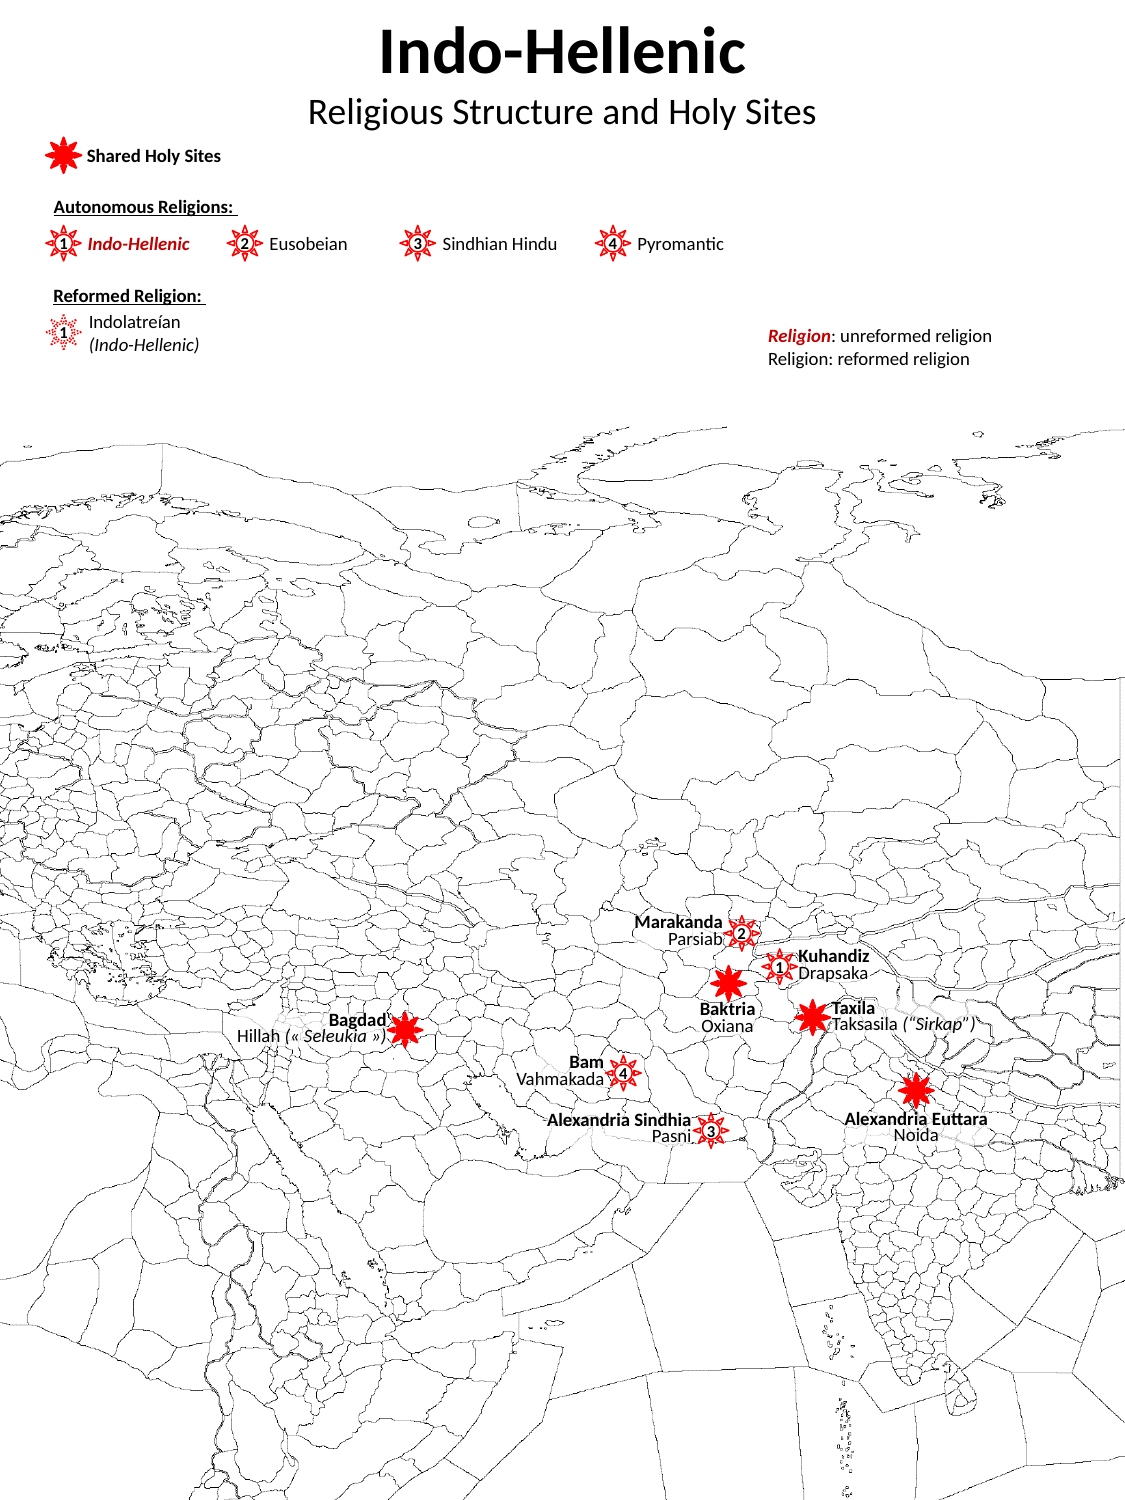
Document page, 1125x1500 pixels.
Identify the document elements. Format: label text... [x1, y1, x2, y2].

text_box Sindhian Hindu [436, 231, 558, 255]
text_box 1 [45, 314, 82, 351]
text_box Eusobeian [263, 231, 348, 255]
text_box [43, 140, 84, 176]
text_box 4 [593, 223, 631, 264]
text_box Reformed Religion: [47, 276, 213, 314]
text_box 3 [397, 223, 436, 264]
picture [0, 425, 1125, 1500]
text_box Autonomous Religions: [47, 187, 244, 225]
text_box Religion: unreformed religion Religion: reformed religion [762, 323, 993, 369]
text_box Shared Holy Sites [86, 143, 222, 167]
text_box Indo-Hellenic Religious Structure and Holy Sites [0, 0, 1125, 140]
text_box Indo-Hellenic [81, 231, 190, 255]
text_box 1 [43, 225, 81, 264]
text_box Indolatreían (Indo-Hellenic) [82, 314, 200, 355]
text_box 2 [225, 223, 263, 264]
text_box Pyromantic [631, 231, 725, 255]
